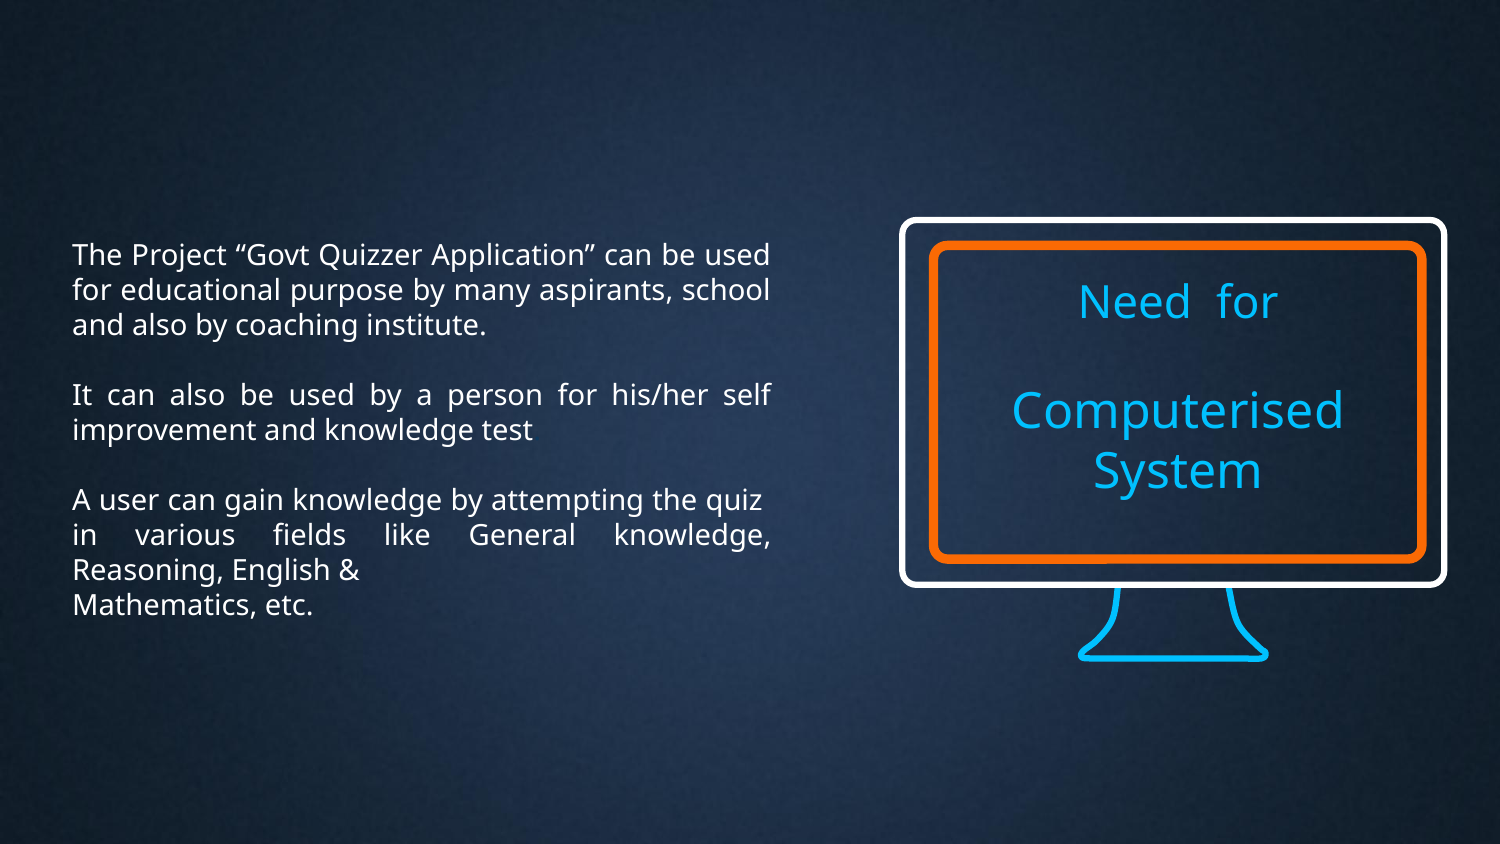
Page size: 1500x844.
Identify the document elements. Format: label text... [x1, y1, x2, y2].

picture [0, 0, 1500, 844]
subtitle The Project “Govt Quizzer Application” can be used for educational purpose by many aspirants, school and also by coaching institute. It can also be used by a person for his/her self improvement and knowledge test. A user can gain knowledge by attempting the quiz in various fields like General knowledge, Reasoning, English & Mathematics, etc. [57, 221, 787, 672]
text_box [902, 219, 1445, 660]
